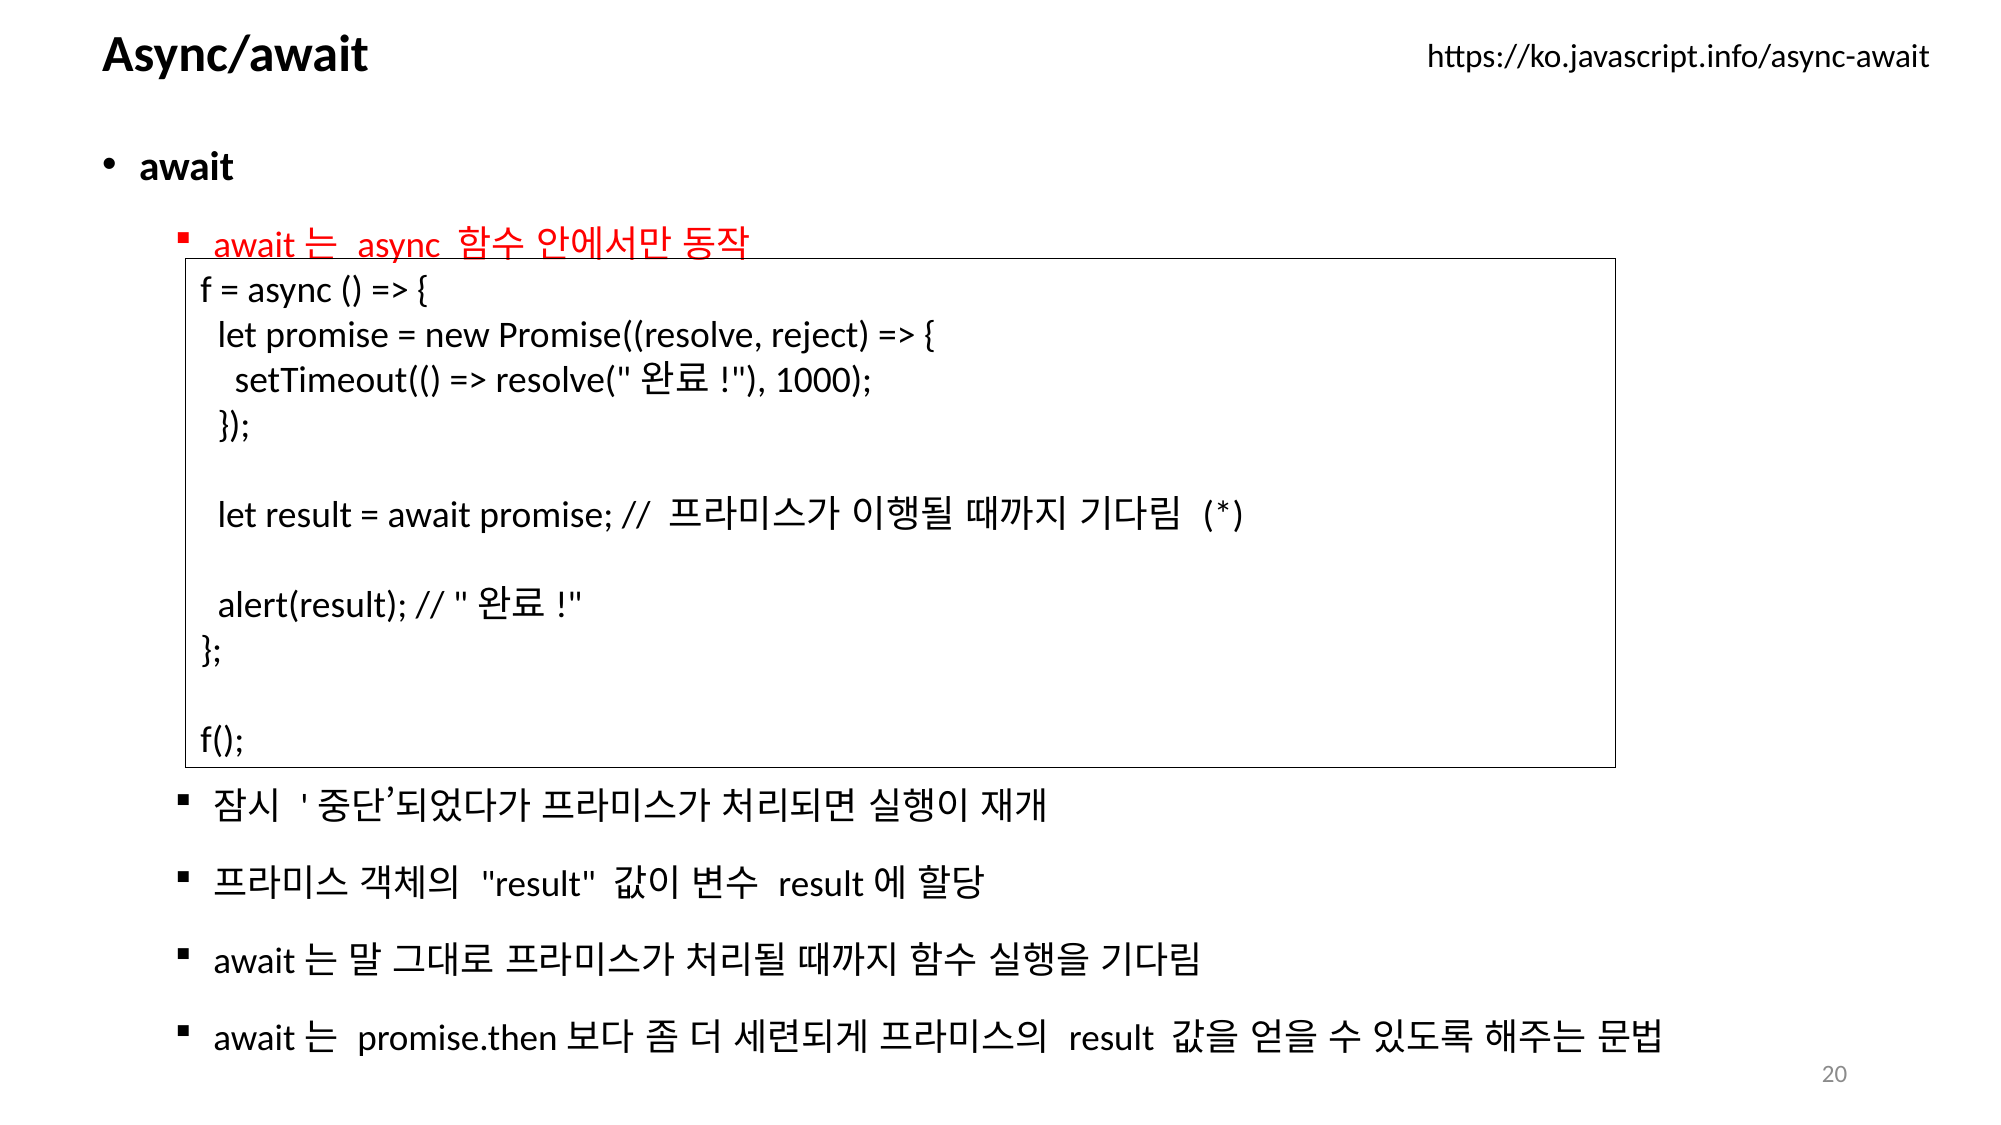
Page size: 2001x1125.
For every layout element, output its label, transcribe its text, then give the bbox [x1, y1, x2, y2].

slide_number 20 [1412, 1042, 1863, 1103]
list await await는 async 함수 안에서만 동작 잠시 '중단’되었다가 프라미스가 처리되면 실행이 재개 프라미스 객체의 "result" 값이 변수 result에 할당 await는 말 그대로 프라미스가 처리될 때까지 함수 실행을 기다림 await는 promise.then보다 좀 더 세련되게 프라미스의 result 값을 얻을 수 있도록 해주는 문법 [87, 106, 1946, 1073]
text_box f = async () => { let promise = new Promise((resolve, reject) => { setTimeout(() => resolve("완료!"), 1000); }); let result = await promise; // 프라미스가 이행될 때까지 기다림 (*) alert(result); // "완료!" }; f(); [185, 258, 1616, 768]
title Async/await [87, 26, 1812, 83]
text_box https://ko.javascript.info/async-await [1412, 26, 1987, 82]
